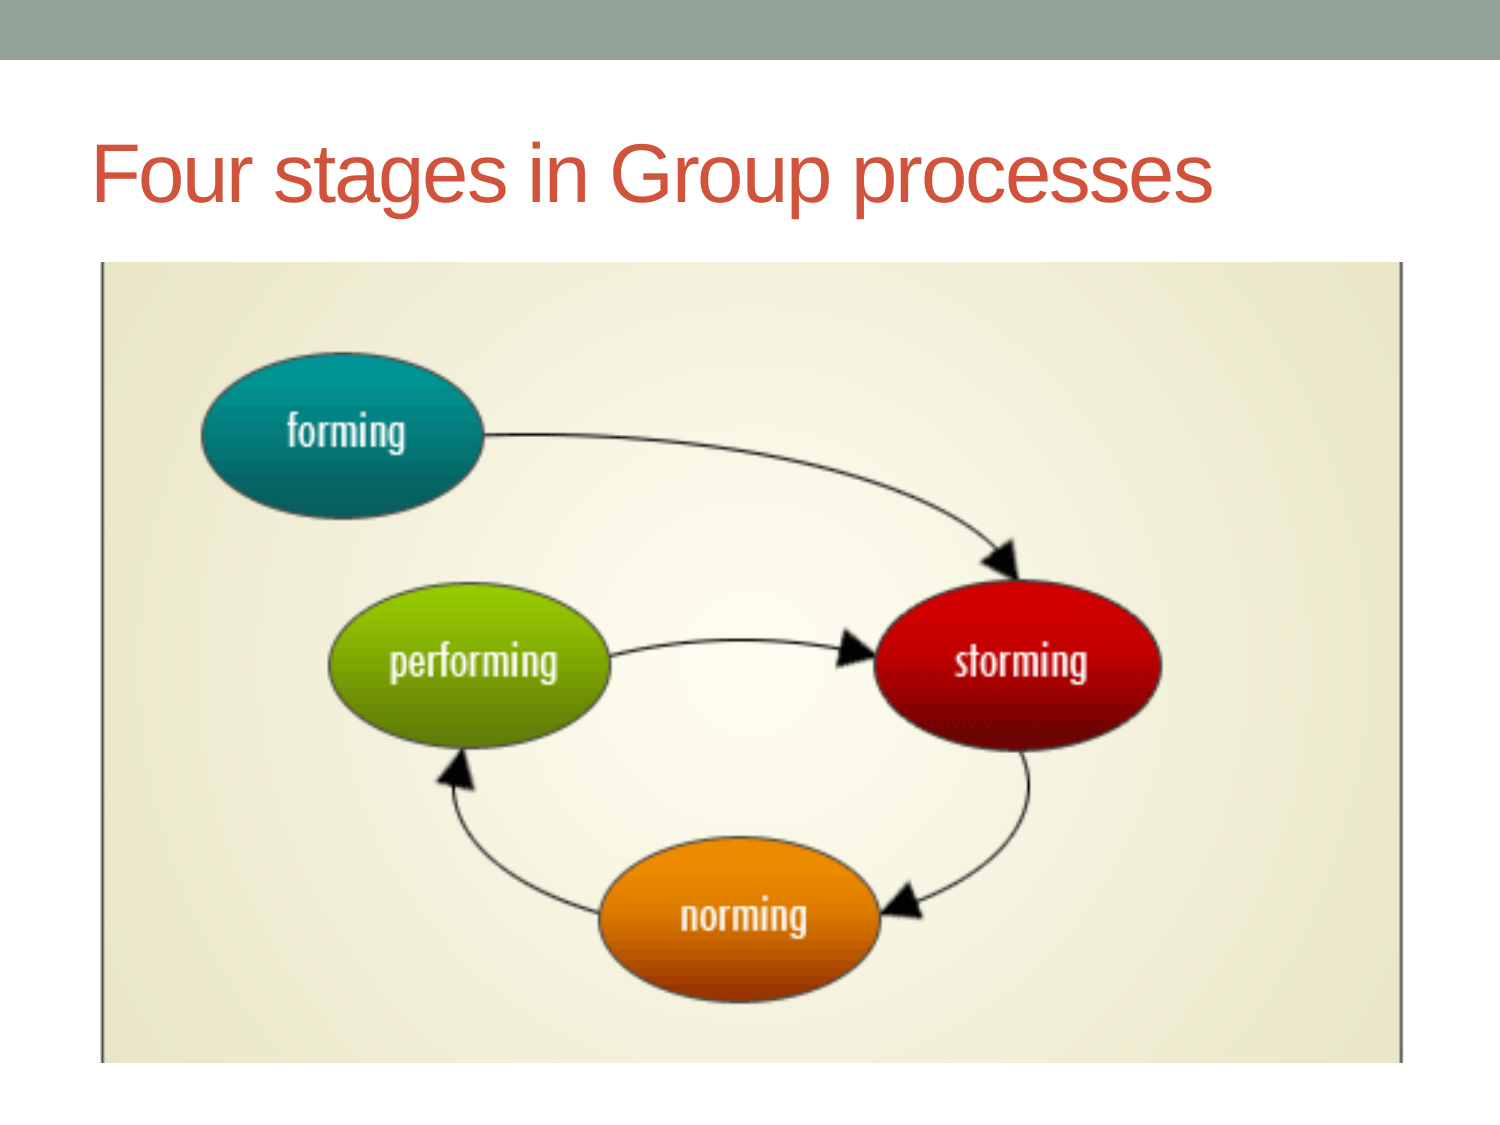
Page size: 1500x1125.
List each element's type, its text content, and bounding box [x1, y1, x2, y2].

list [74, 262, 1426, 1063]
title Four stages in Group processes [75, 87, 1425, 250]
